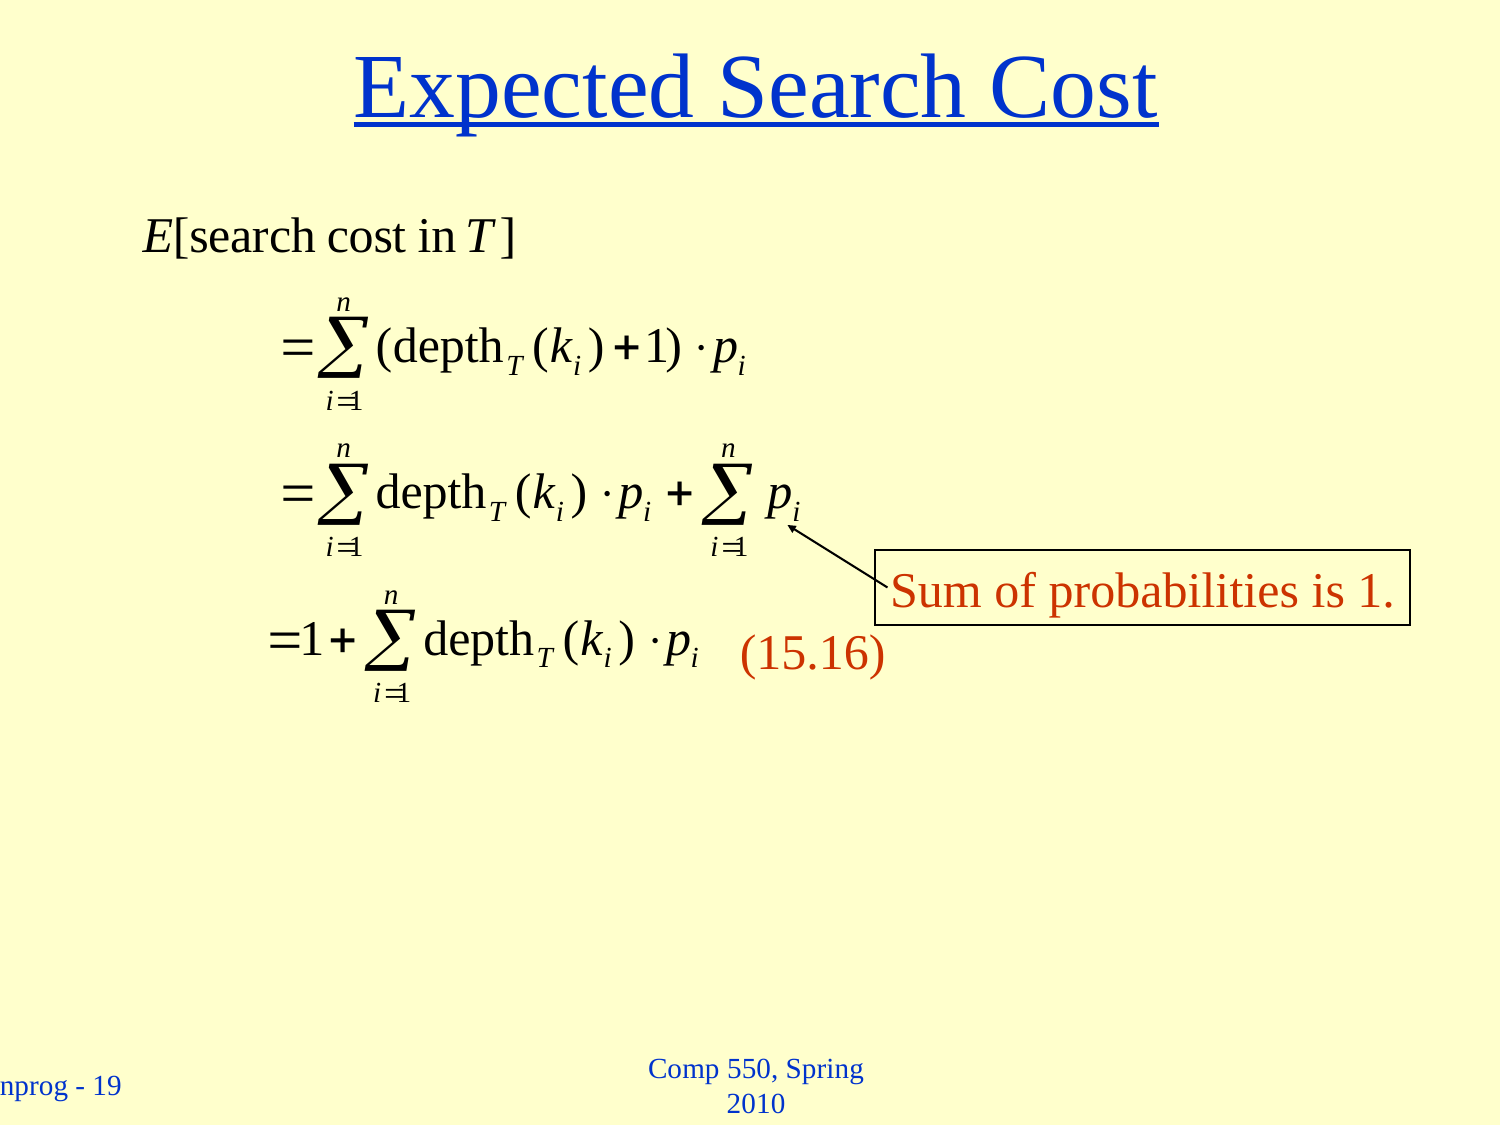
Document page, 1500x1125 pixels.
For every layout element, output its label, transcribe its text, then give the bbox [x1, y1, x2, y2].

text_box (15.16) [815, 612, 901, 688]
text_box Sum of probabilities is 1. [875, 549, 1411, 625]
title Expected Search Cost [0, 4, 1500, 157]
footer Comp 550, Spring 2010 [599, 1046, 913, 1123]
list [137, 212, 811, 709]
